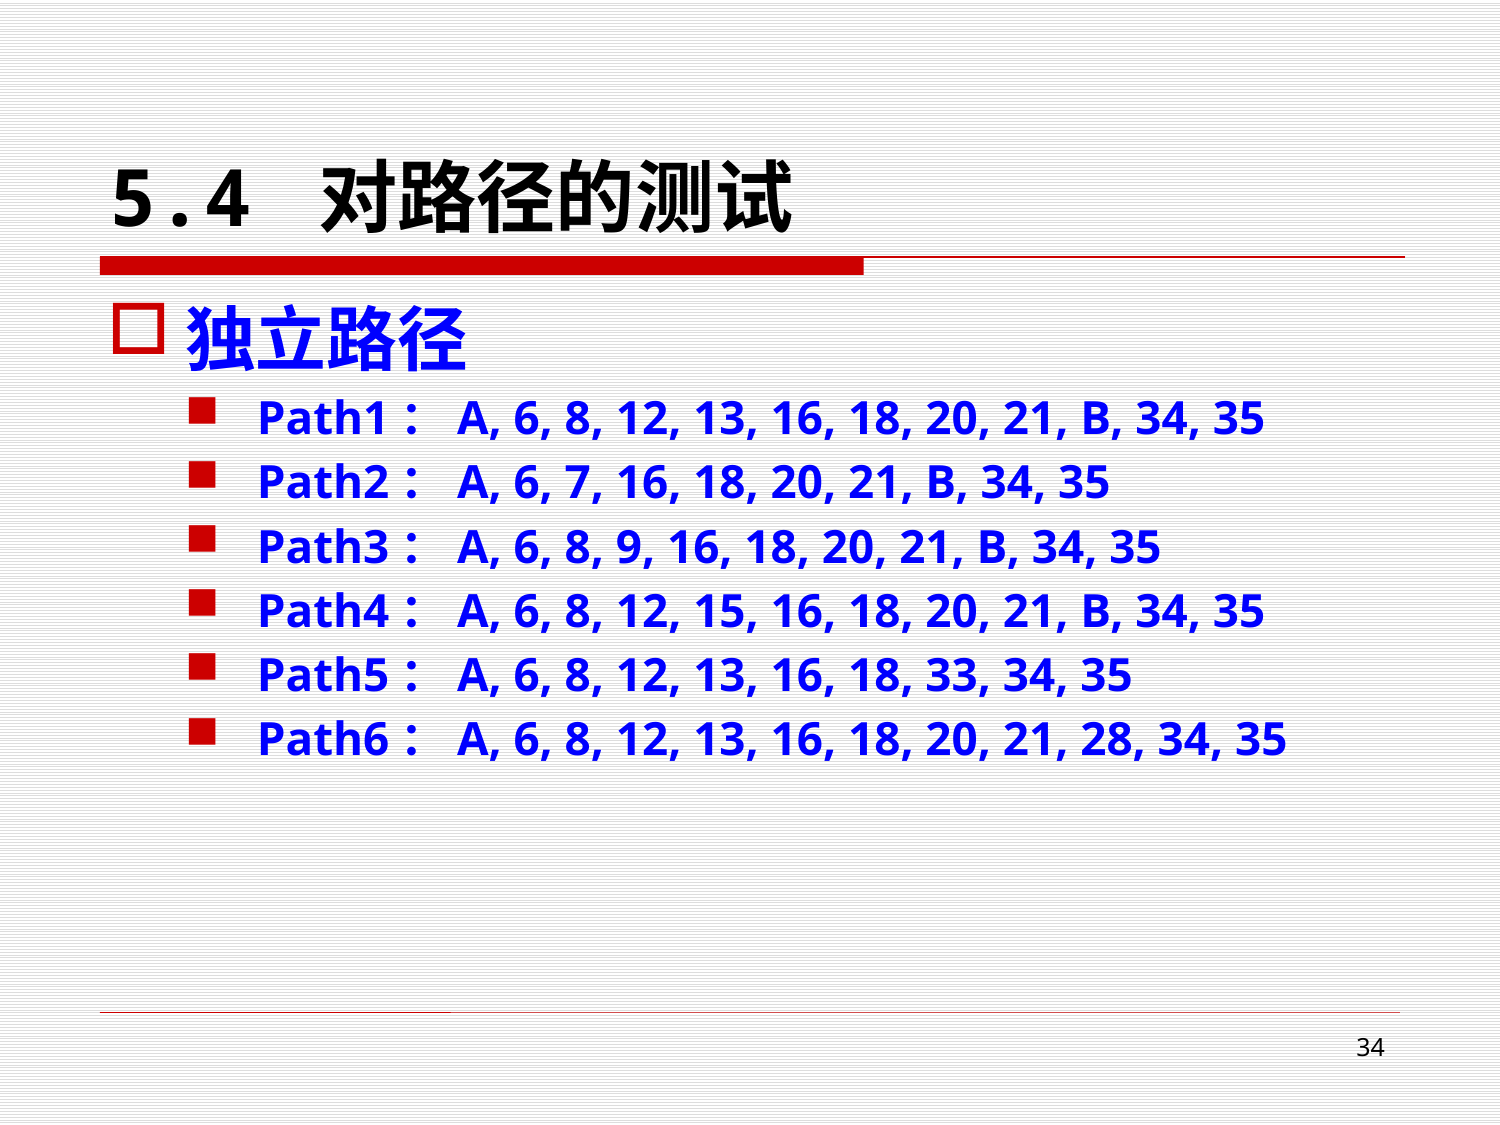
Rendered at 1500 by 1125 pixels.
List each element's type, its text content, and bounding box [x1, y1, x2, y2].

title 5.4 对路径的测试 [94, 50, 1407, 250]
slide_number 34 [1074, 1024, 1401, 1103]
list 独立路径 Path1：A, 6, 8, 12, 13, 16, 18, 20, 21, B, 34, 35 Path2：A, 6, 7, 16, 18, 20, 21, B, 34, 35 Path3：A, 6, 8, 9, 16, 18, 20, 21, B, 34, 35 Path4：A, 6, 8, 12, 15, 16, 18, 20, 21, B, 34, 35 Path5：A, 6, 8, 12, 13, 16, 18, 33, 34, 35 Path6：A, 6, 8, 12, 13, 16, 18, 20, 21, 28, 34, 35 [92, 287, 1406, 988]
